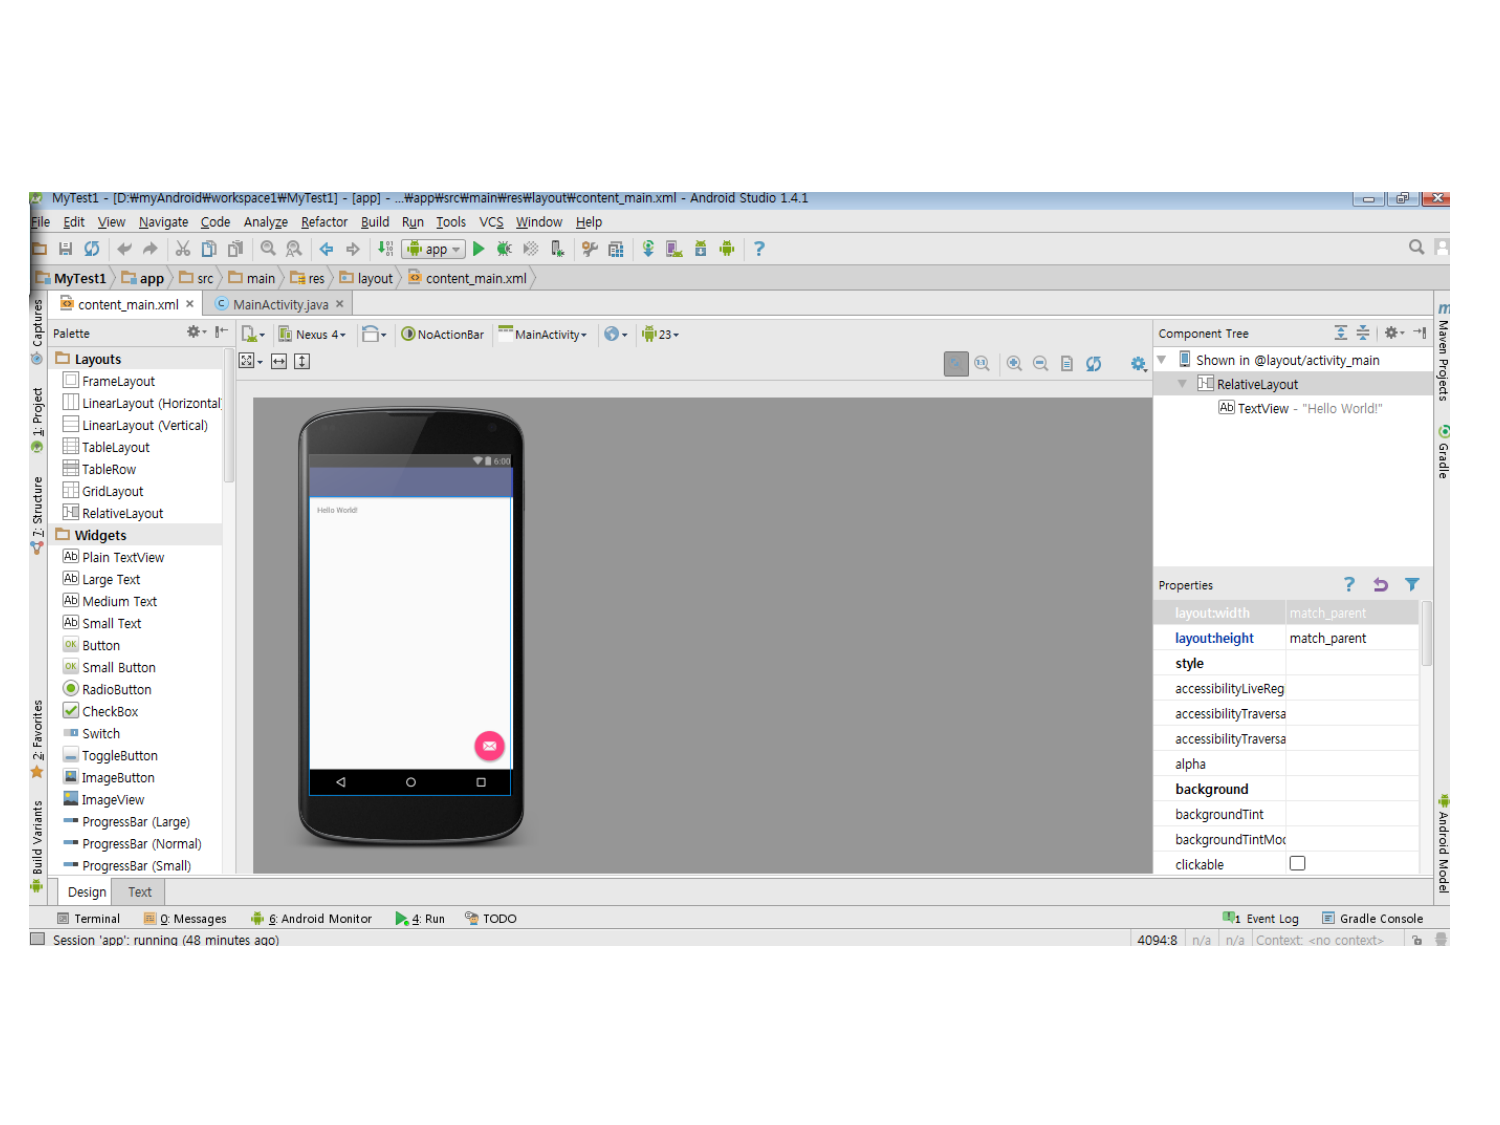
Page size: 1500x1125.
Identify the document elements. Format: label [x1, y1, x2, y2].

picture [29, 191, 1450, 946]
